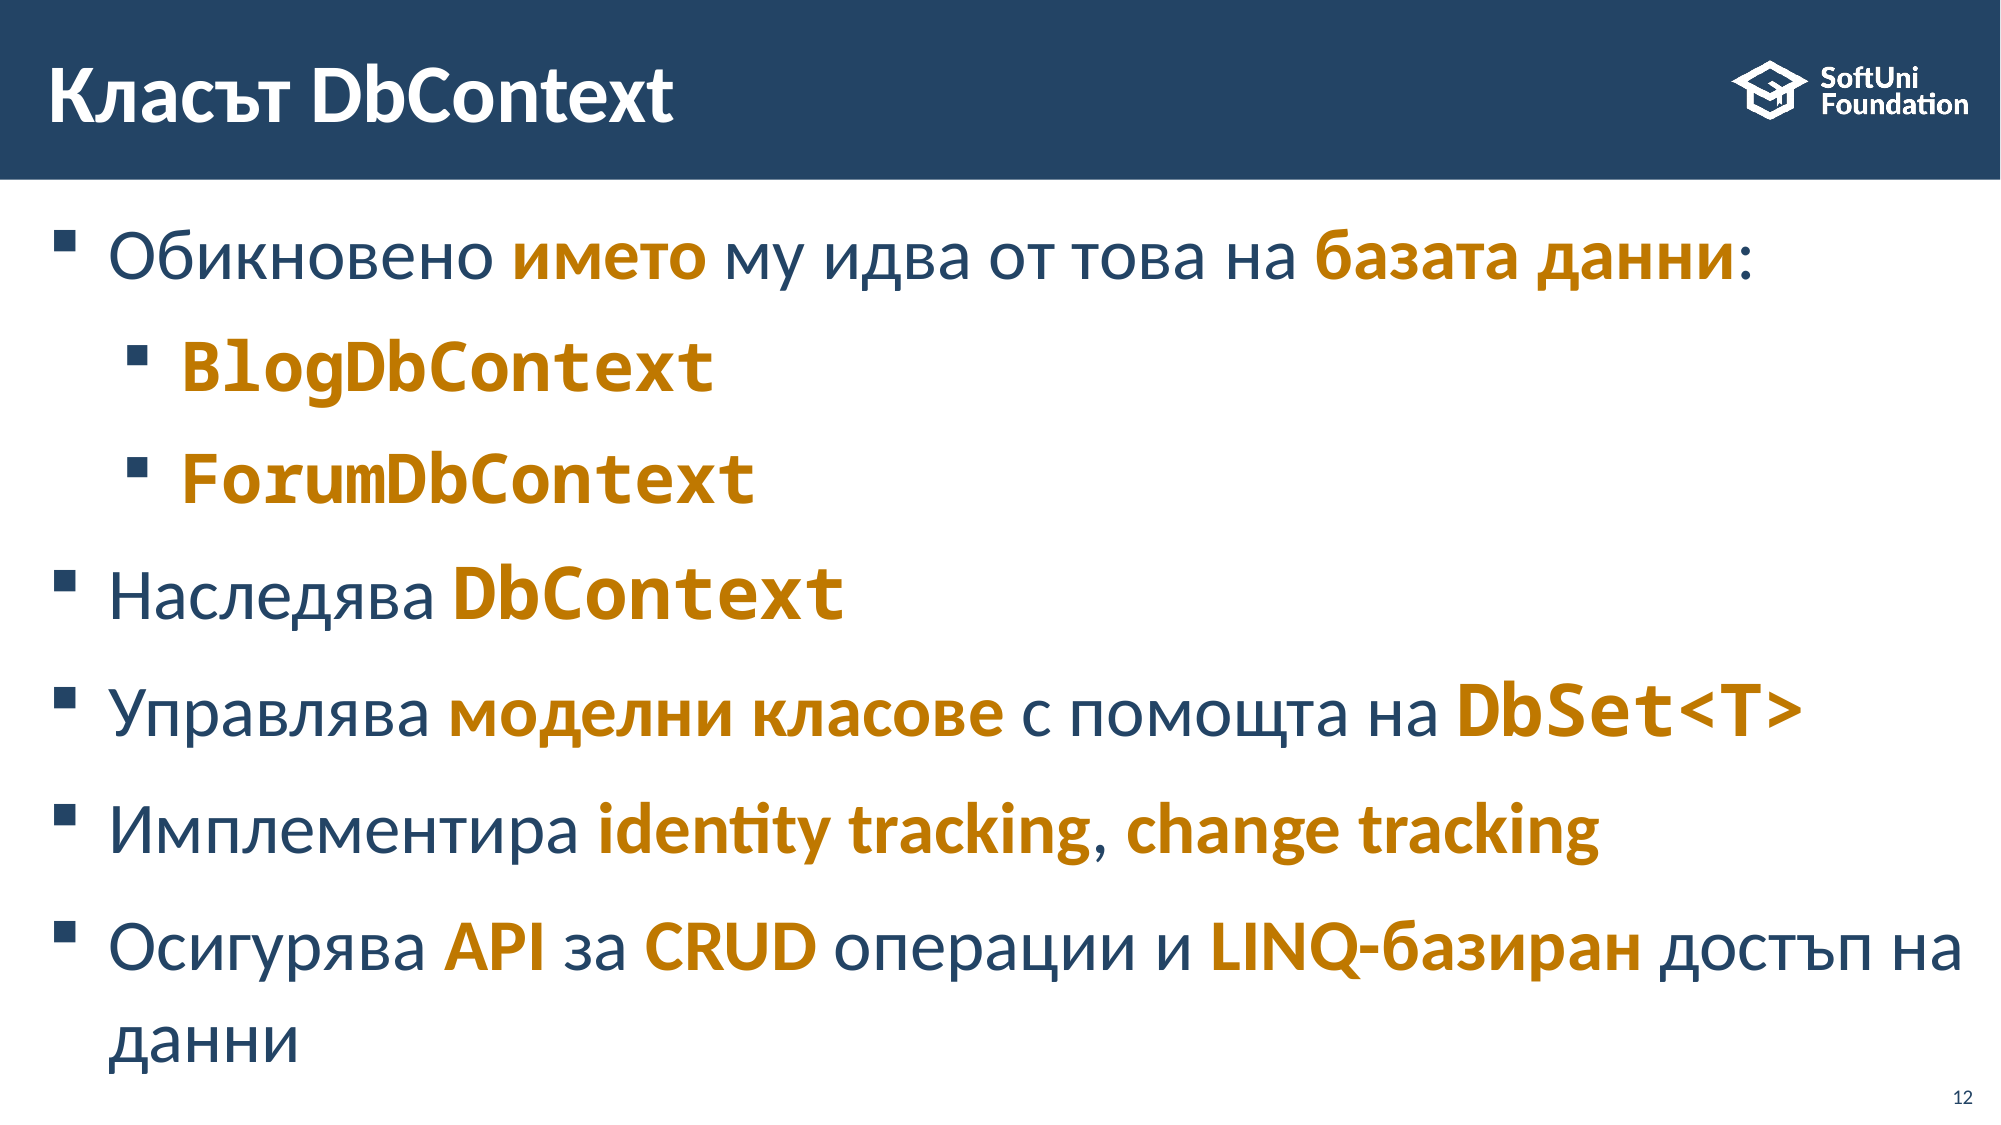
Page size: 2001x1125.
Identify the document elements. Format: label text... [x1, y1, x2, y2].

picture [1731, 60, 1968, 120]
title Класът DbContext [31, 16, 1716, 162]
list Обикновено името му идва от това на базата данни: BlogDbContext ForumDbContext Наследява DbContext Управлява моделни класове с помощта на DbSet<T> Имплементира identity tracking, change tracking Осигурява API за CRUD операции и LINQ-базиран достъп на данни [31, 196, 2000, 1104]
slide_number 12 [1927, 1067, 1989, 1117]
